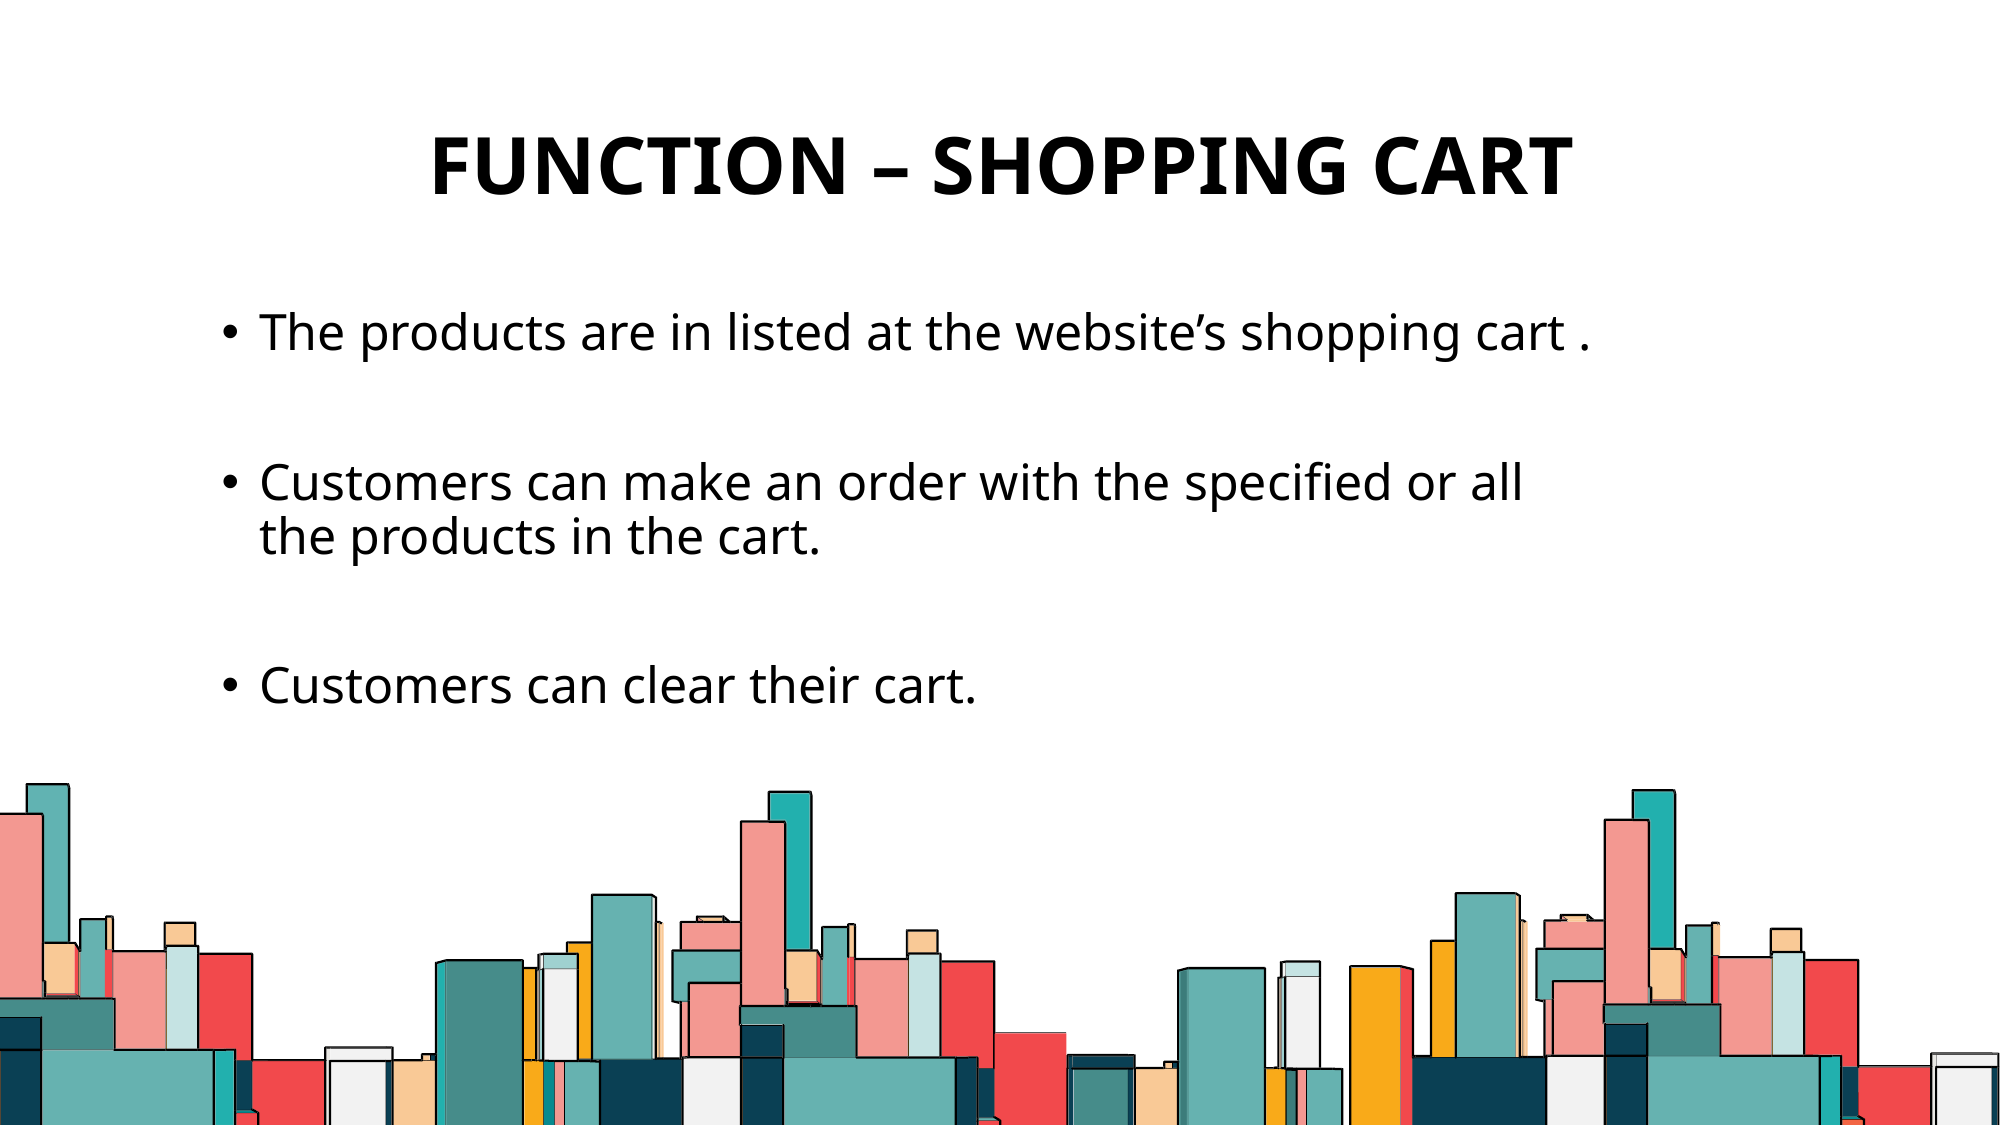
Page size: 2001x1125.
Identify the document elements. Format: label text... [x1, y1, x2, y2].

text_box The products are in listed at the website’s shopping cart . Customers can make an order with the specified or all the products in the cart. Customers can clear their cart. [206, 299, 1617, 1014]
title Function – Shopping Cart [206, 60, 1797, 278]
